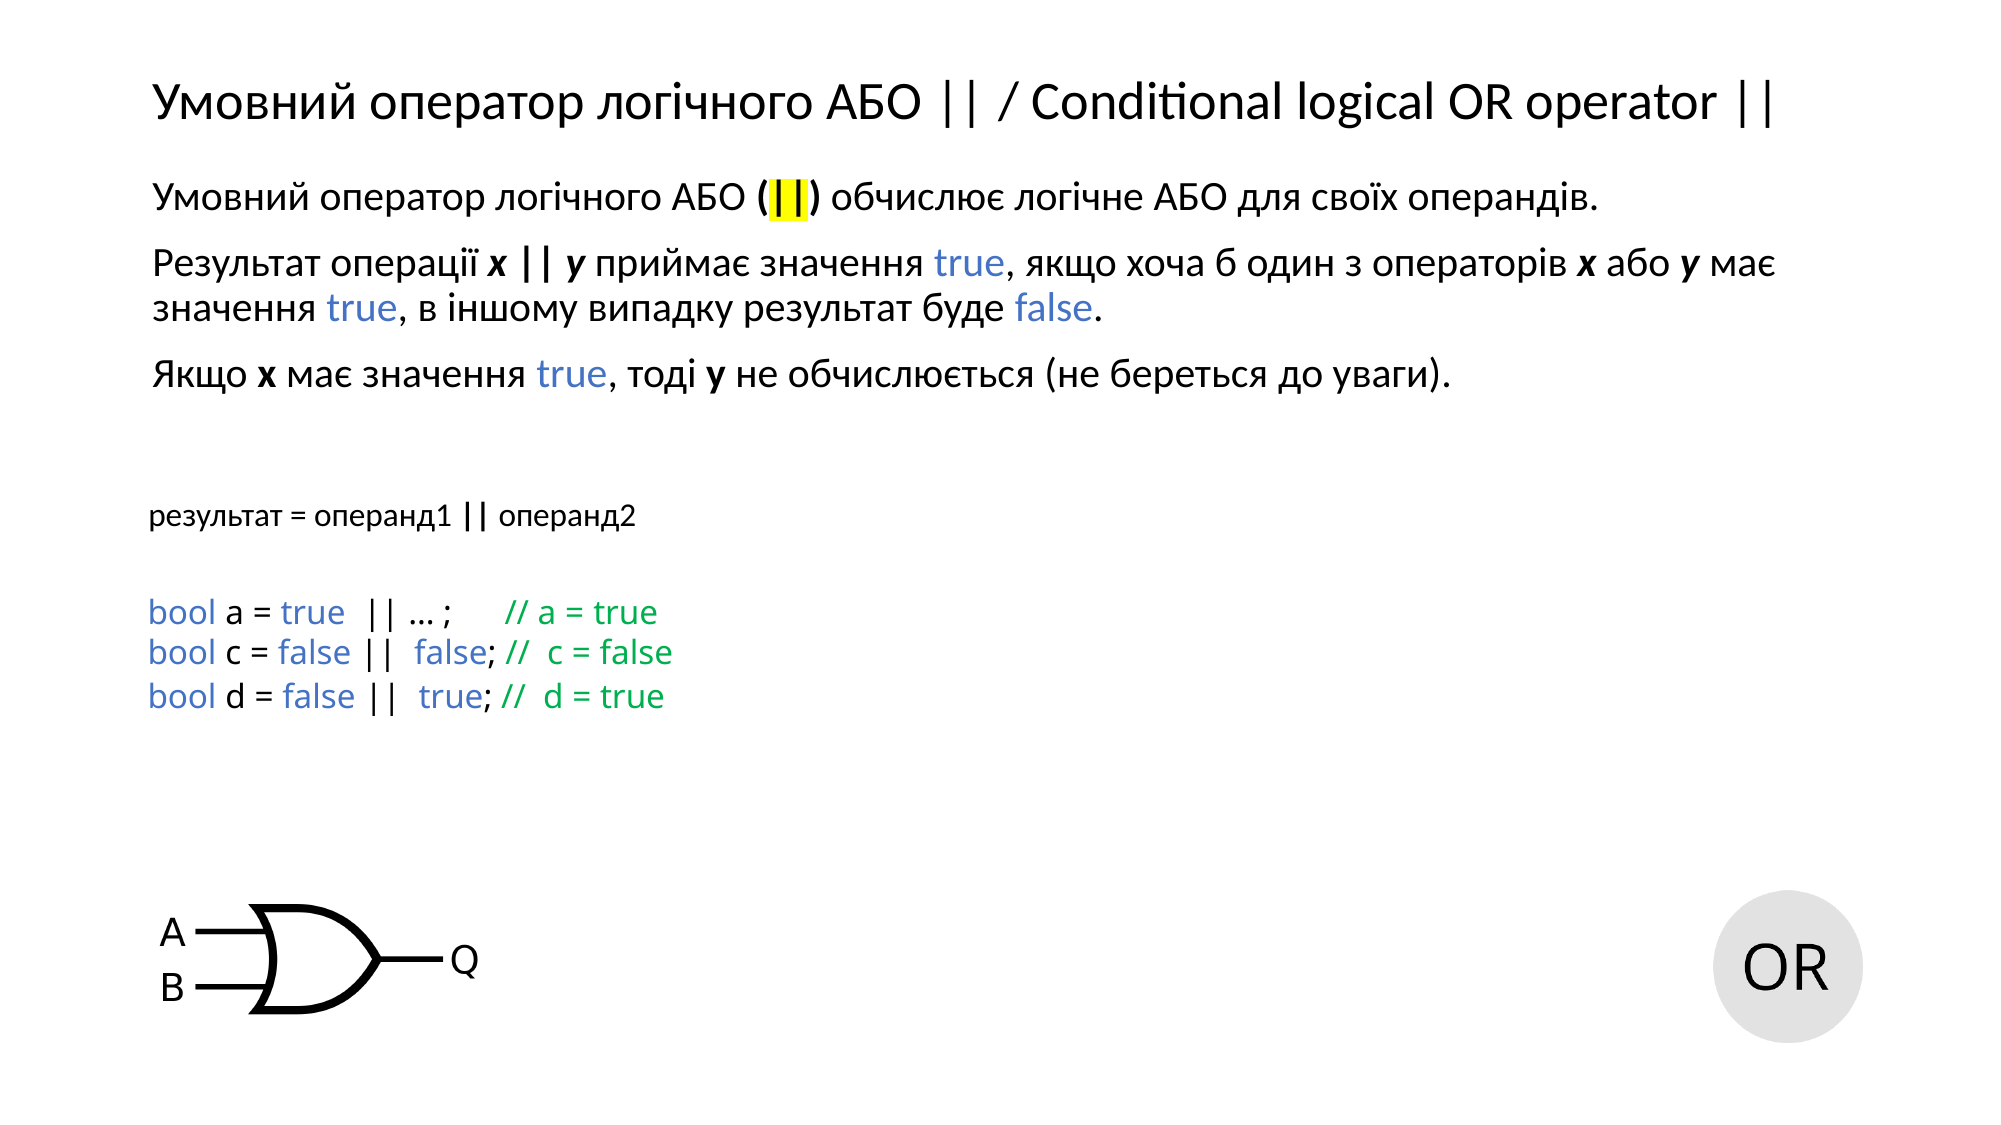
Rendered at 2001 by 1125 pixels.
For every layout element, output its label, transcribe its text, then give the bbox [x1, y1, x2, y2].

title Умовний оператор логічного АБО || / Conditional logical OR operator || [137, 59, 1863, 145]
list Умовний оператор логічного АБО (||) обчислює логічне АБО для своїх операндів. Результат операції x || y приймає значення true, якщо хоча б один з операторів x або y має значення true, в іншому випадку результат буде false. Якщо x має значення true, тоді y не обчислюється (не береться до уваги). [137, 167, 1863, 1014]
text_box результат = операнд1 || операнд2 [133, 486, 894, 542]
text_box bool a = true || … ; // a = true bool c = false || false; // c = false bool d = false || true; // d = true [132, 583, 751, 814]
picture [153, 890, 484, 1028]
picture [1713, 890, 1863, 1043]
